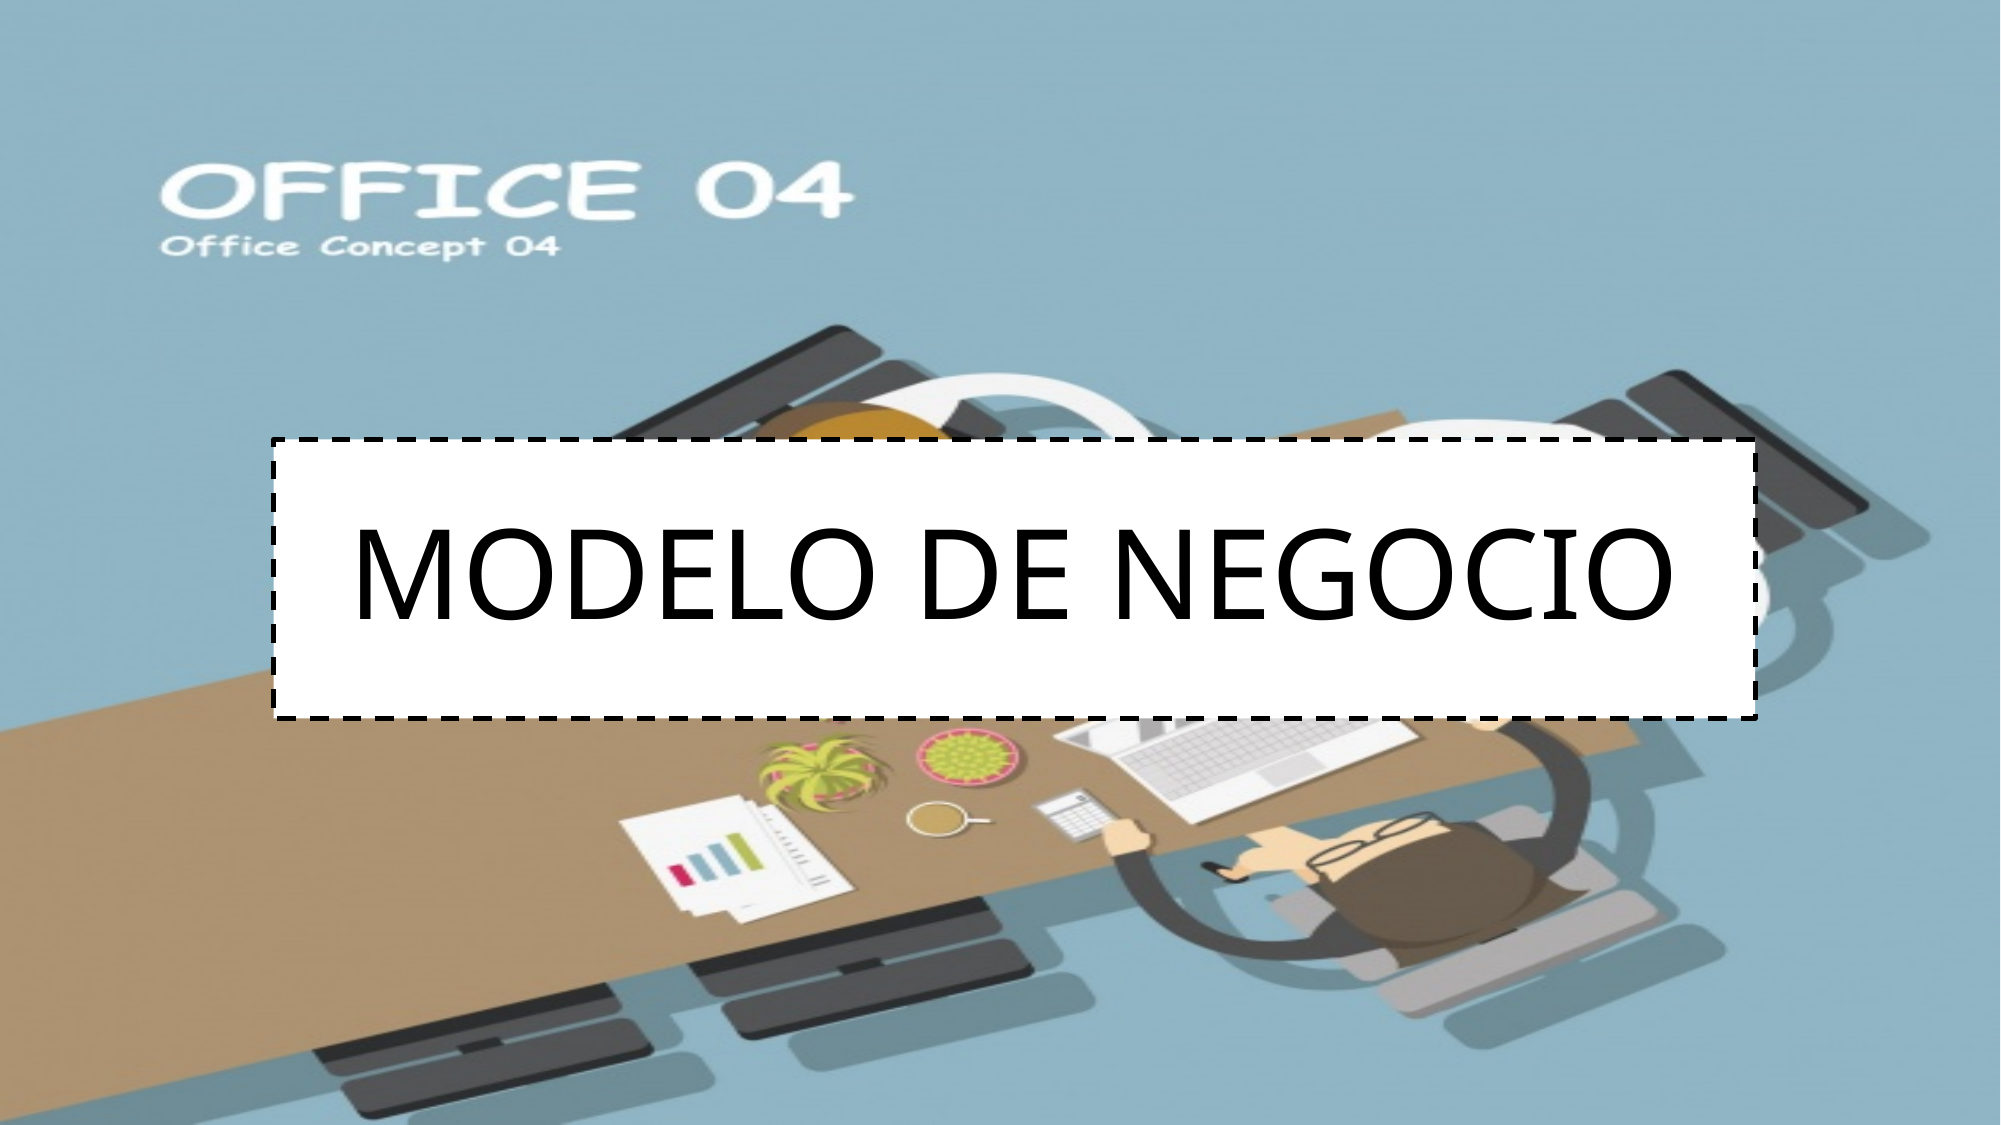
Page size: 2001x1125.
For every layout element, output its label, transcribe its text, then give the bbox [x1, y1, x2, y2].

picture [0, 0, 2001, 1125]
title MODELO DE NEGOCIO [273, 439, 1756, 719]
